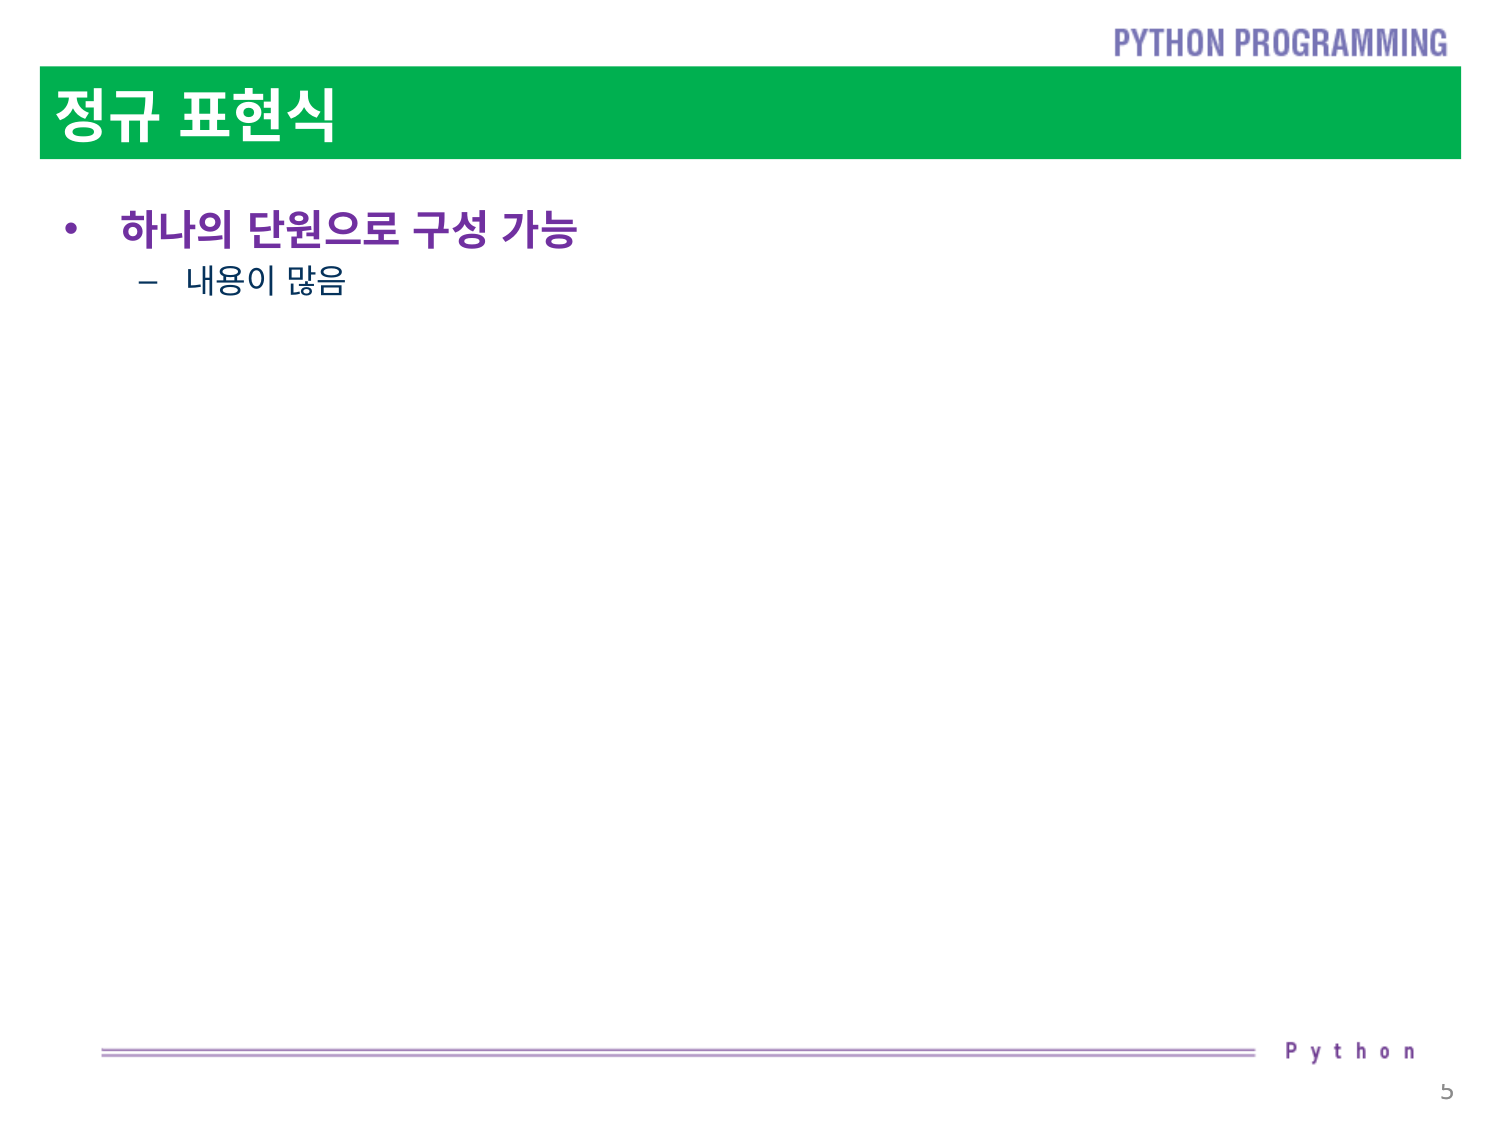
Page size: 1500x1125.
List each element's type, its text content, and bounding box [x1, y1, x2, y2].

picture [18, 1020, 1483, 1084]
slide_number 5 [1119, 1071, 1470, 1112]
list 하나의 단원으로 구성 가능 내용이 많음 [48, 195, 1461, 1041]
picture [1106, 13, 1462, 66]
title 정규 표현식 [39, 76, 1444, 152]
